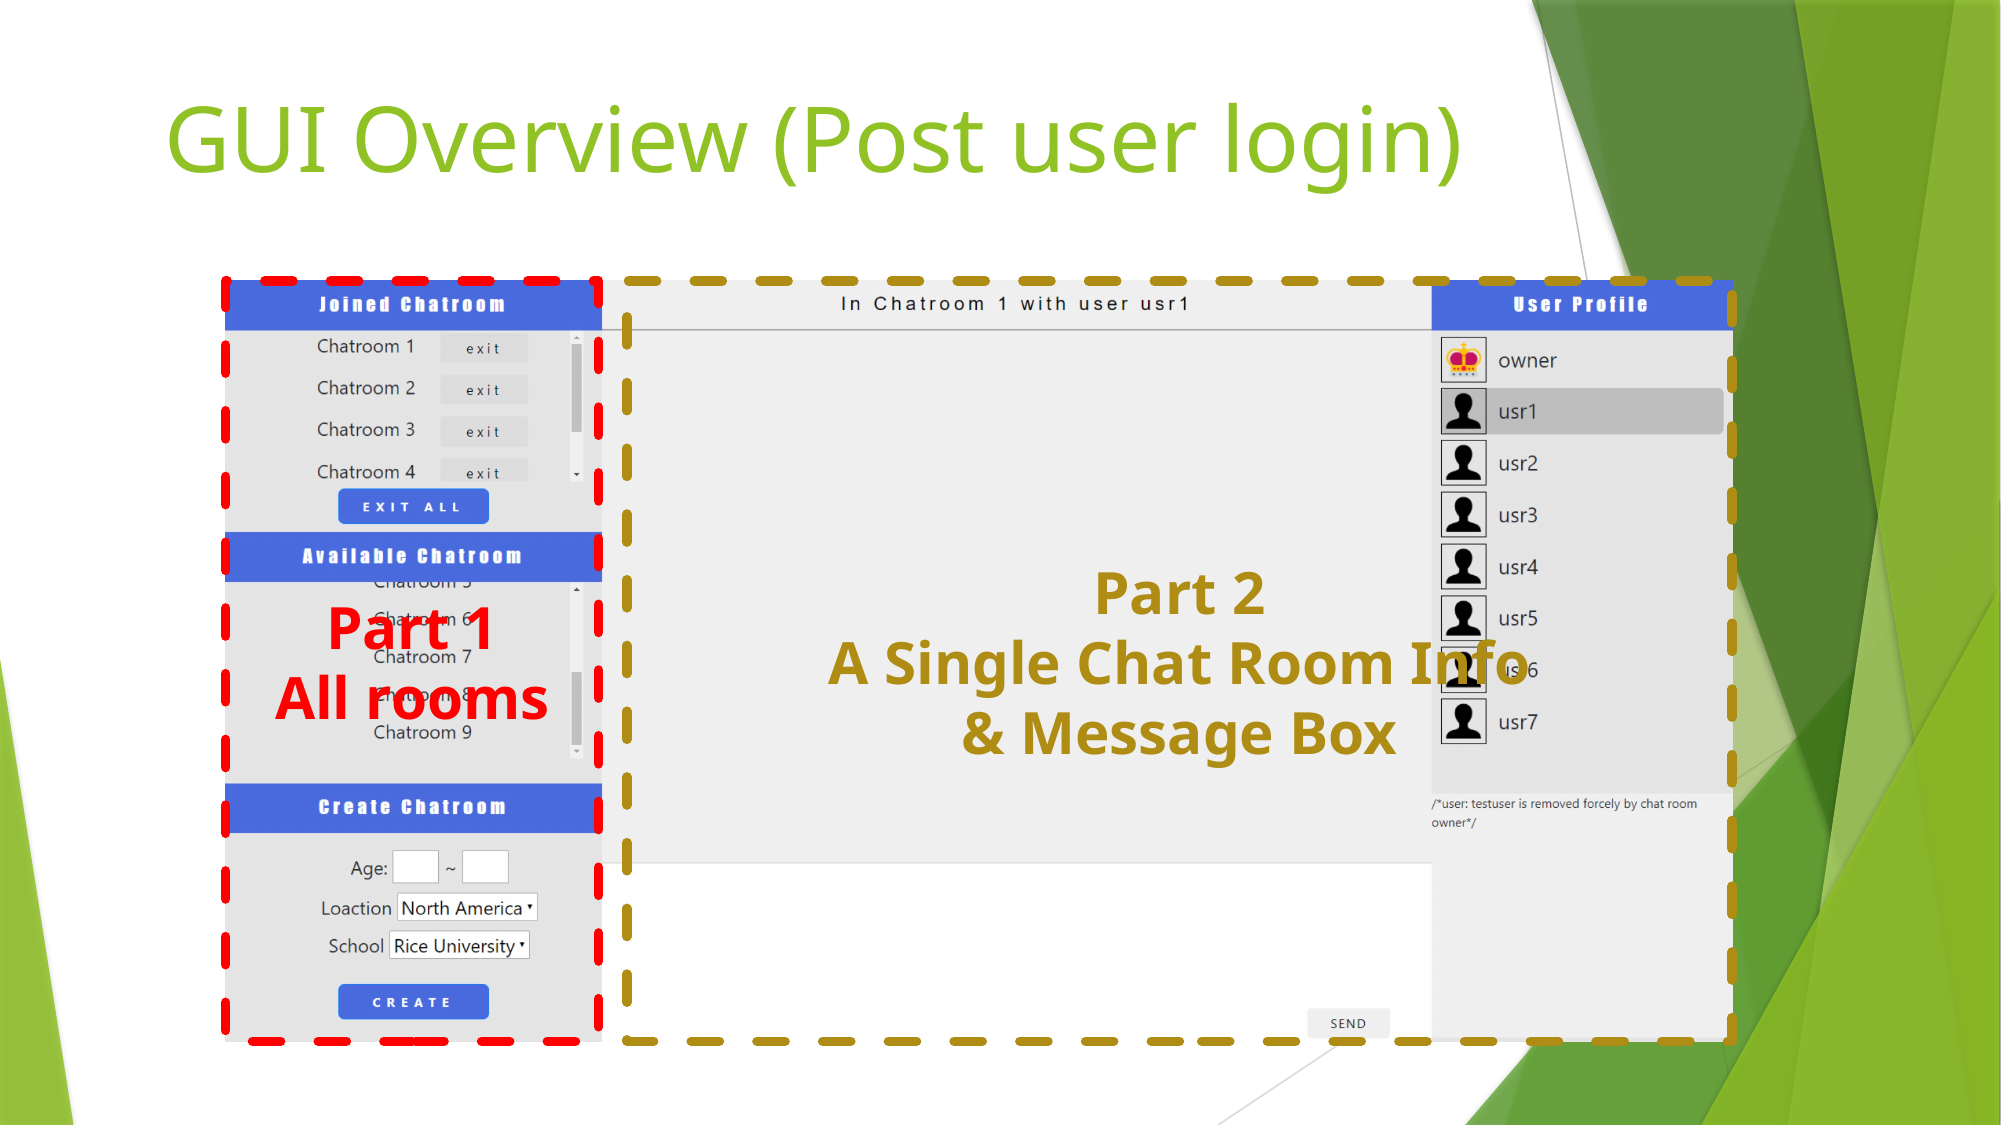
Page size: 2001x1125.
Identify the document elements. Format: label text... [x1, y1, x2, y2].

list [225, 280, 1733, 1042]
title GUI Overview (Post user login) [149, 74, 1560, 291]
